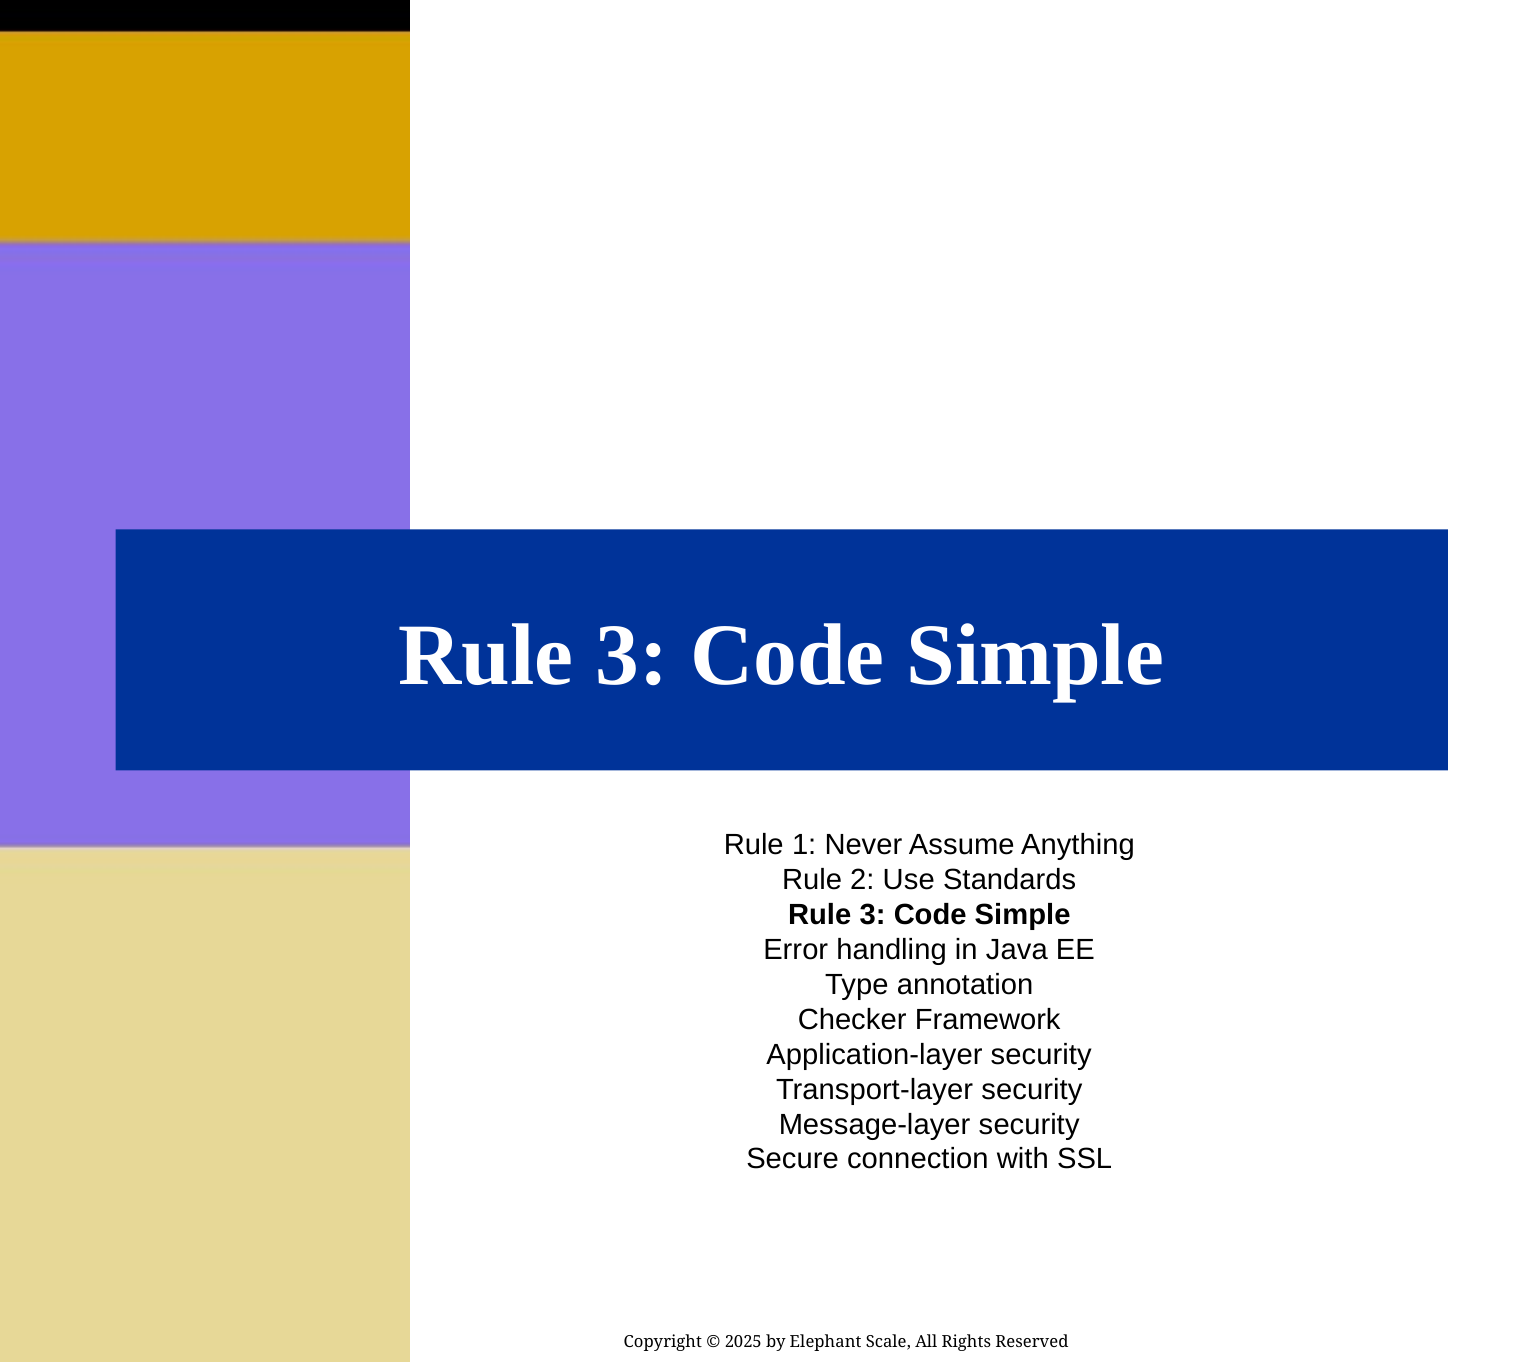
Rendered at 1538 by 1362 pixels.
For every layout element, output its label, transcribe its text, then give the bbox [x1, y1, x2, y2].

picture [0, 0, 410, 1362]
text_box Copyright © 2025 by Elephant Scale, All Rights Reserved [608, 1322, 1085, 1358]
subtitle Rule 1: Never Assume Anything Rule 2: Use Standards Rule 3: Code Simple Error handling in Java EE Type annotation Checker Framework Application-layer security Transport-layer security Message-layer security Secure connection with SSL [409, 817, 1450, 884]
title Rule 3: Code Simple [115, 529, 1449, 771]
